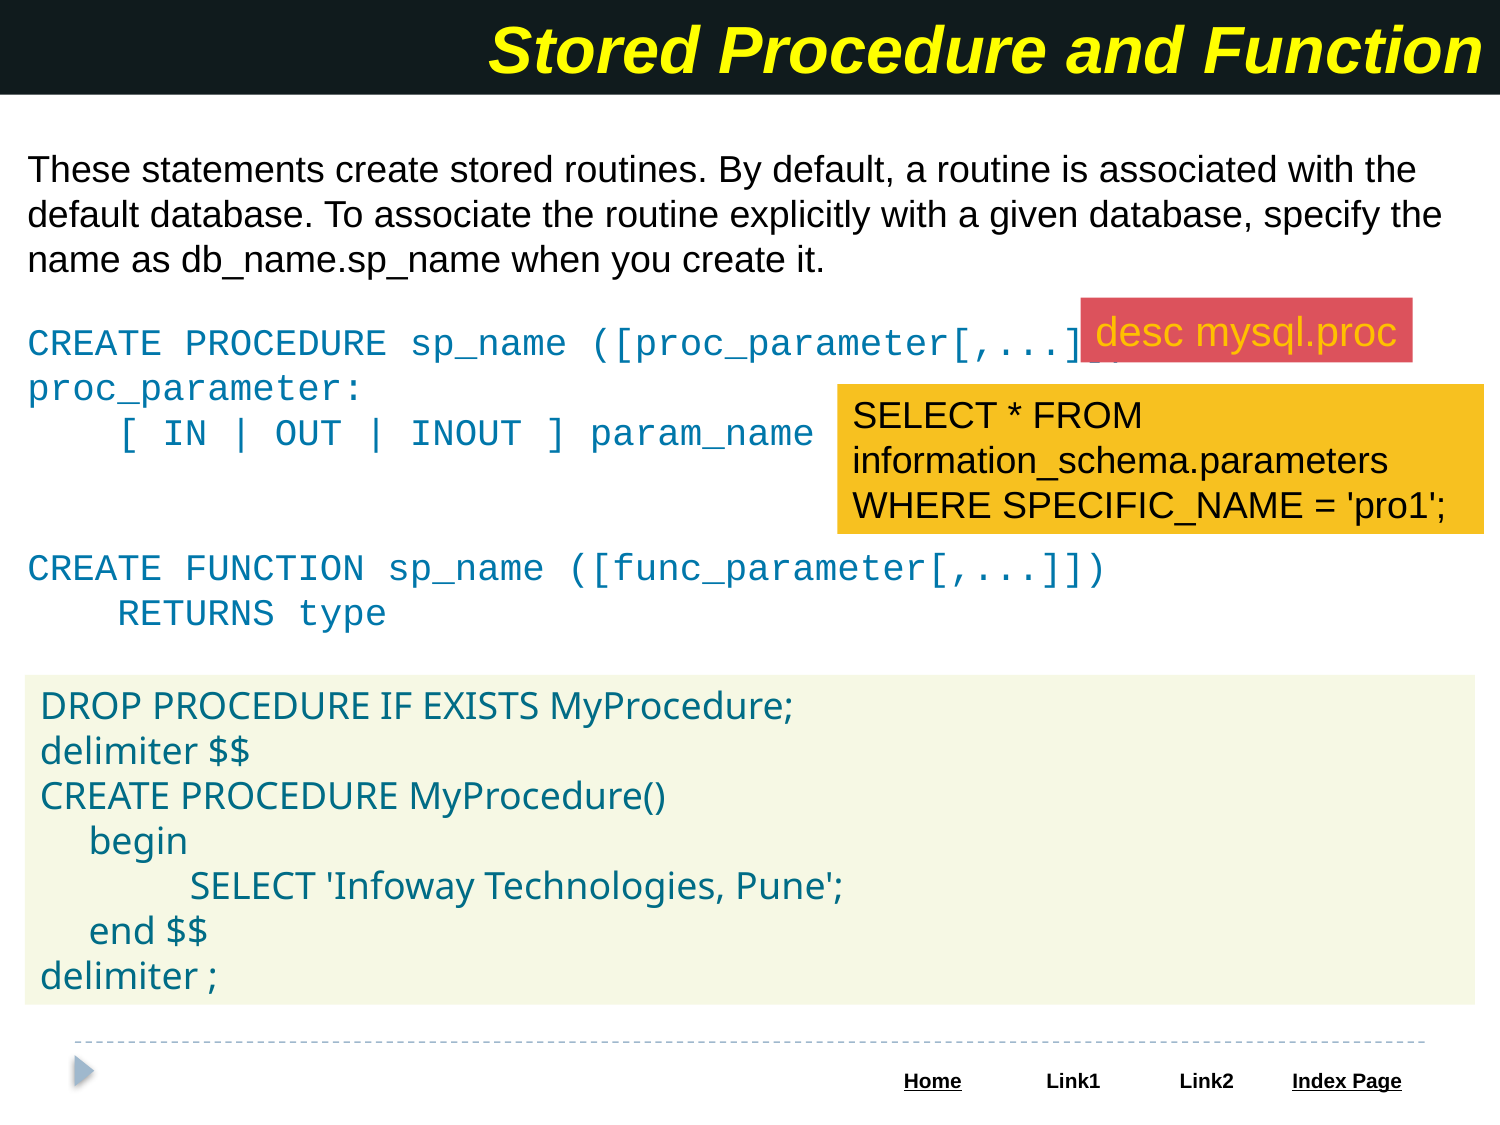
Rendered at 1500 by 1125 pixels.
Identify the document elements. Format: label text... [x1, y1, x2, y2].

text_box DROP PROCEDURE IF EXISTS MyProcedure; delimiter $$ CREATE PROCEDURE MyProcedure() begin SELECT 'Infoway Technologies, Pune'; end $$ delimiter ; [24, 674, 1475, 1005]
text_box CREATE PROCEDURE sp_name ([proc_parameter[,...]]) proc_parameter: [ IN | OUT | INOUT ] param_name type CREATE FUNCTION sp_name ([func_parameter[,...]]) RETURNS type [12, 310, 1450, 686]
text_box SELECT * FROM information_schema.parameters WHERE SPECIFIC_NAME = 'pro1'; [837, 384, 1484, 534]
text_box These statements create stored routines. By default, a routine is associated with the default database. To associate the routine explicitly with a given database, specify the name as db_name.sp_name when you create it. [12, 137, 1488, 288]
text_box desc mysql.proc [1080, 297, 1413, 363]
text_box Stored Procedure and Function [0, 0, 1500, 95]
